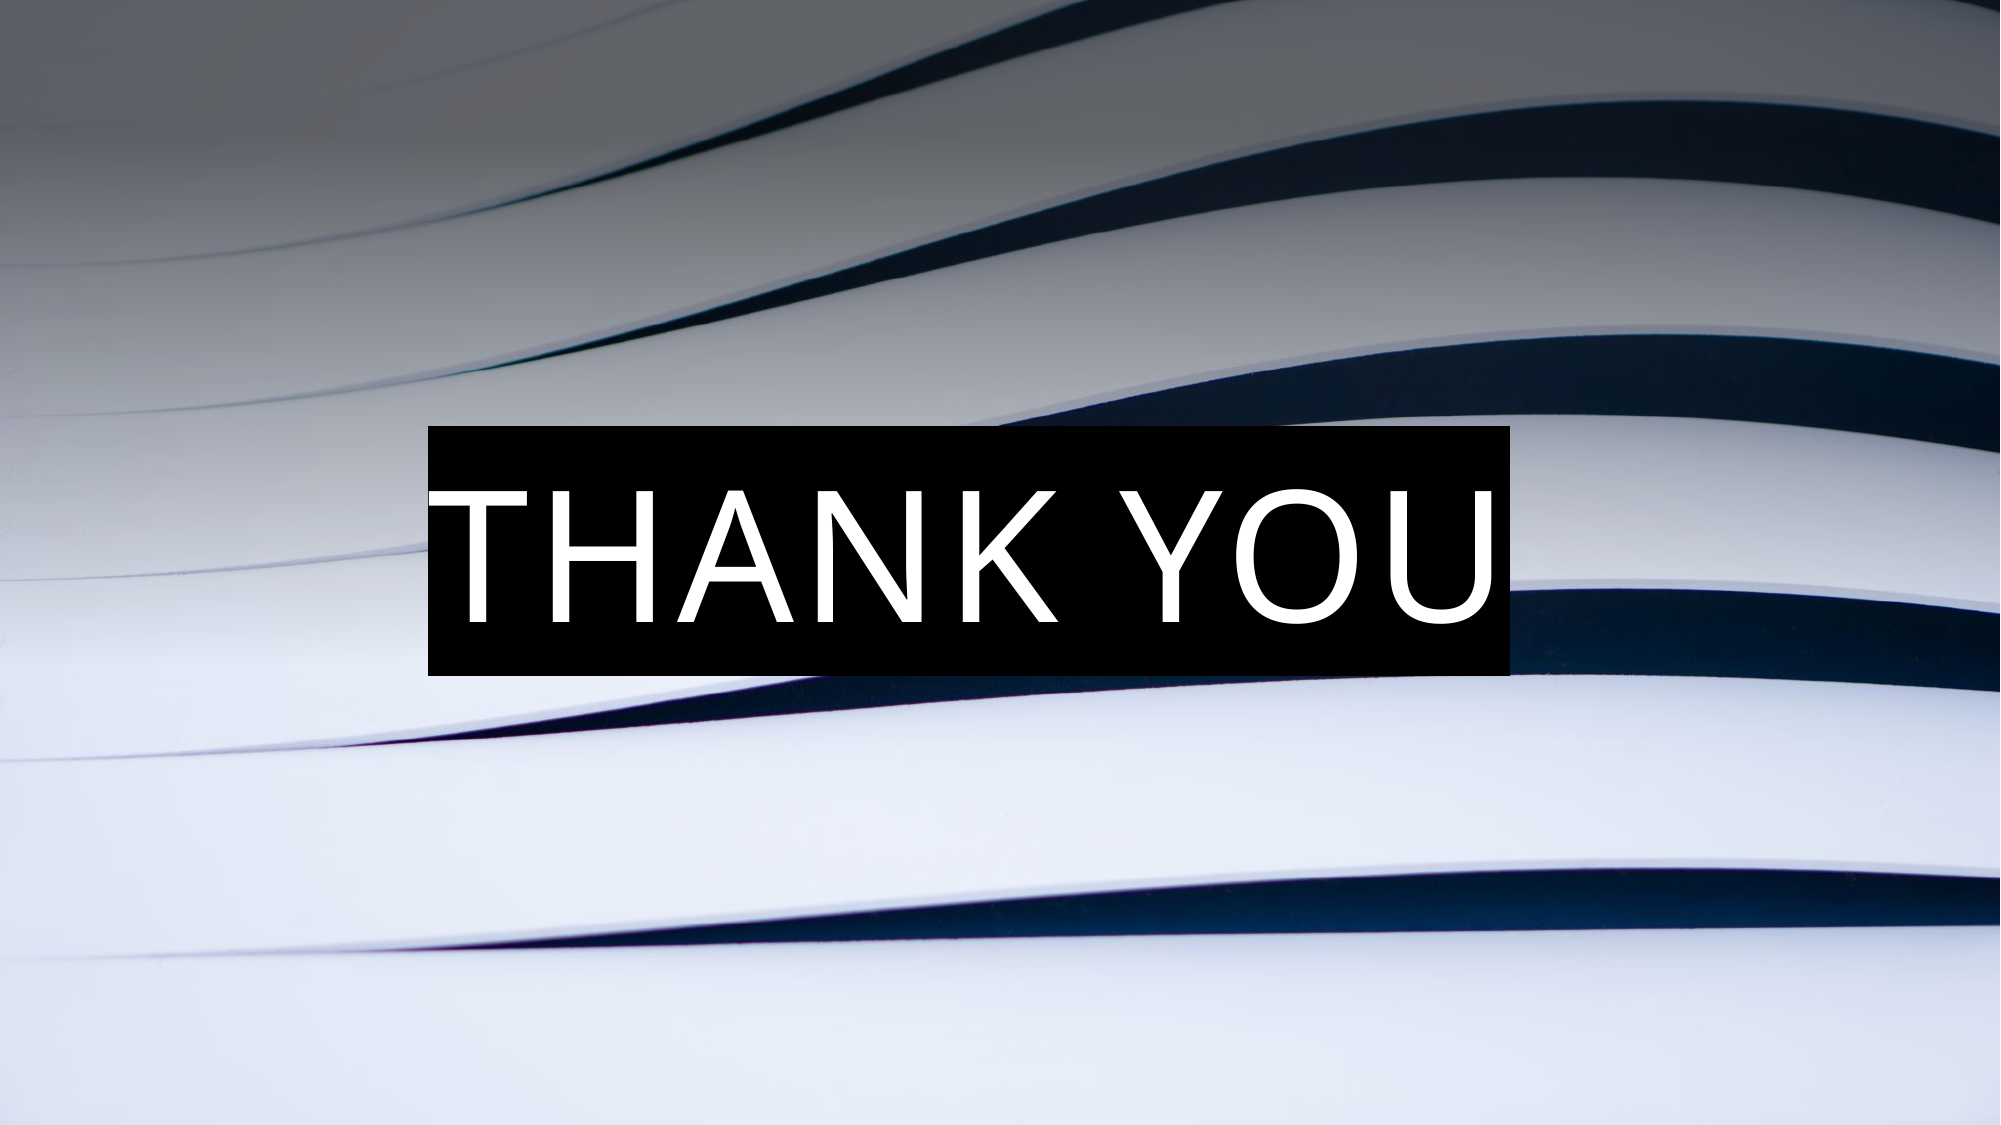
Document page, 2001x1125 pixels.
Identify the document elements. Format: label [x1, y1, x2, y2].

list [0, 0, 2000, 1125]
